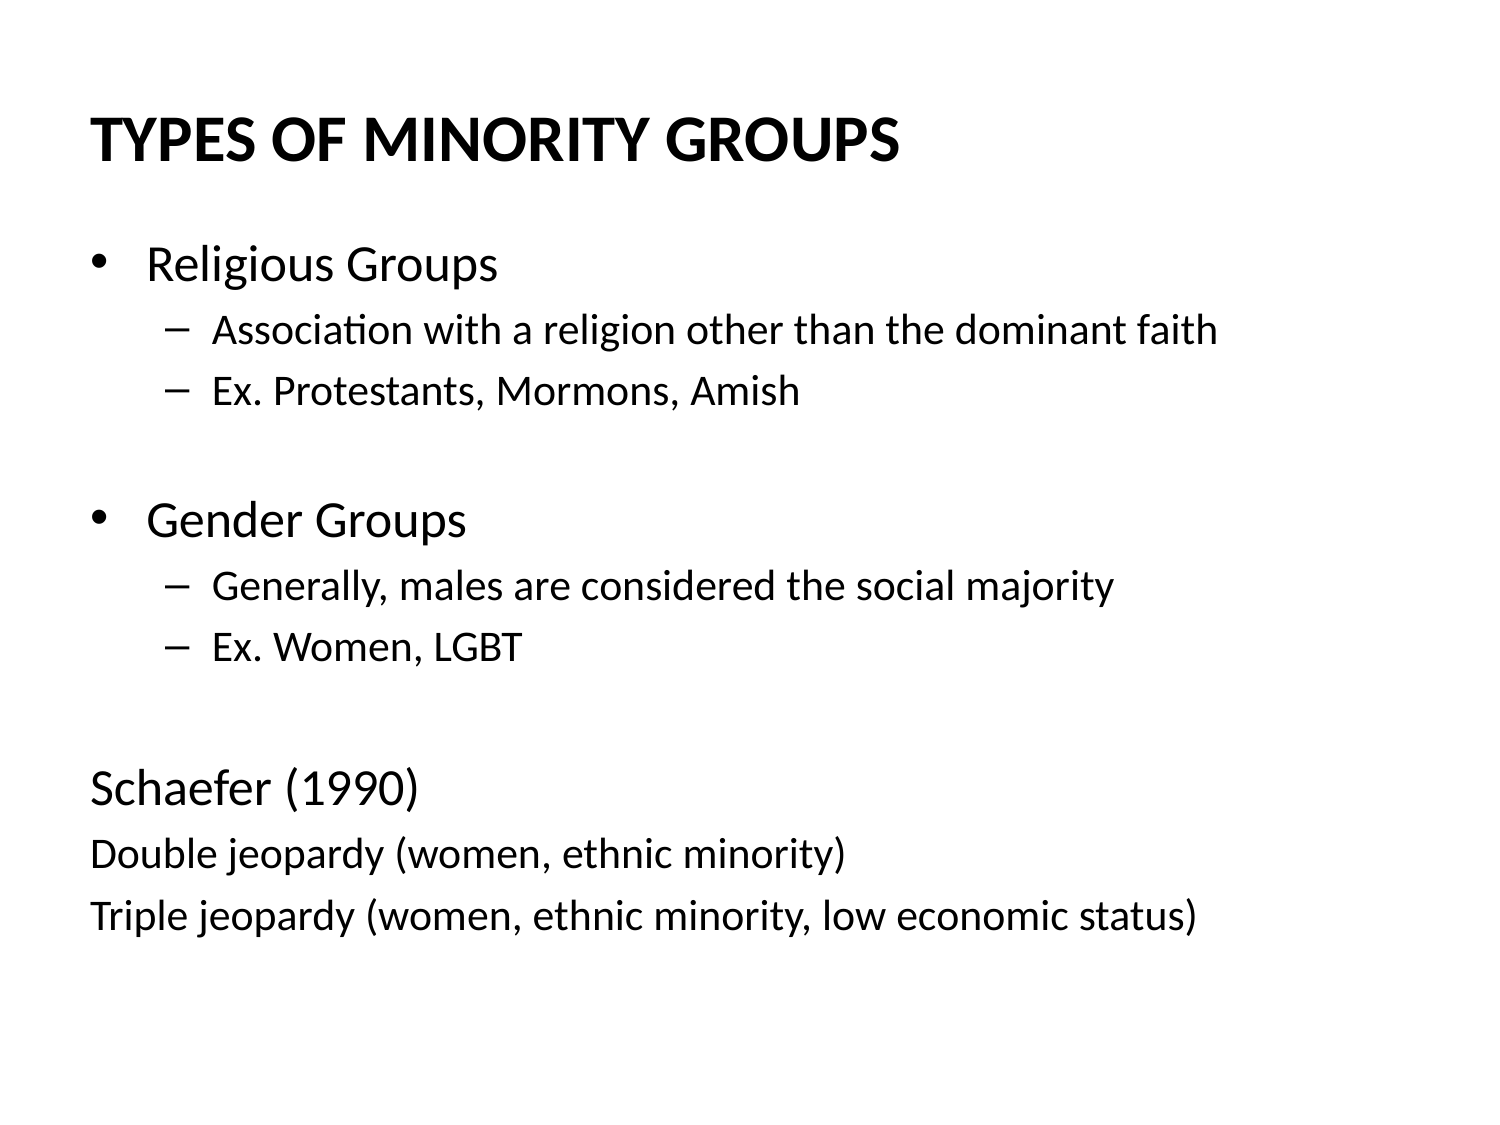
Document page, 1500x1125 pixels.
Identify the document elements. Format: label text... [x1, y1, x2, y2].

list TYPES OF MINORITY GROUPS Religious Groups Association with a religion other than the dominant faith Ex. Protestants, Mormons, Amish Gender Groups Generally, males are considered the social majority Ex. Women, LGBT Schaefer (1990) Double jeopardy (women, ethnic minority) Triple jeopardy (women, ethnic minority, low economic status) [75, 87, 1425, 1005]
